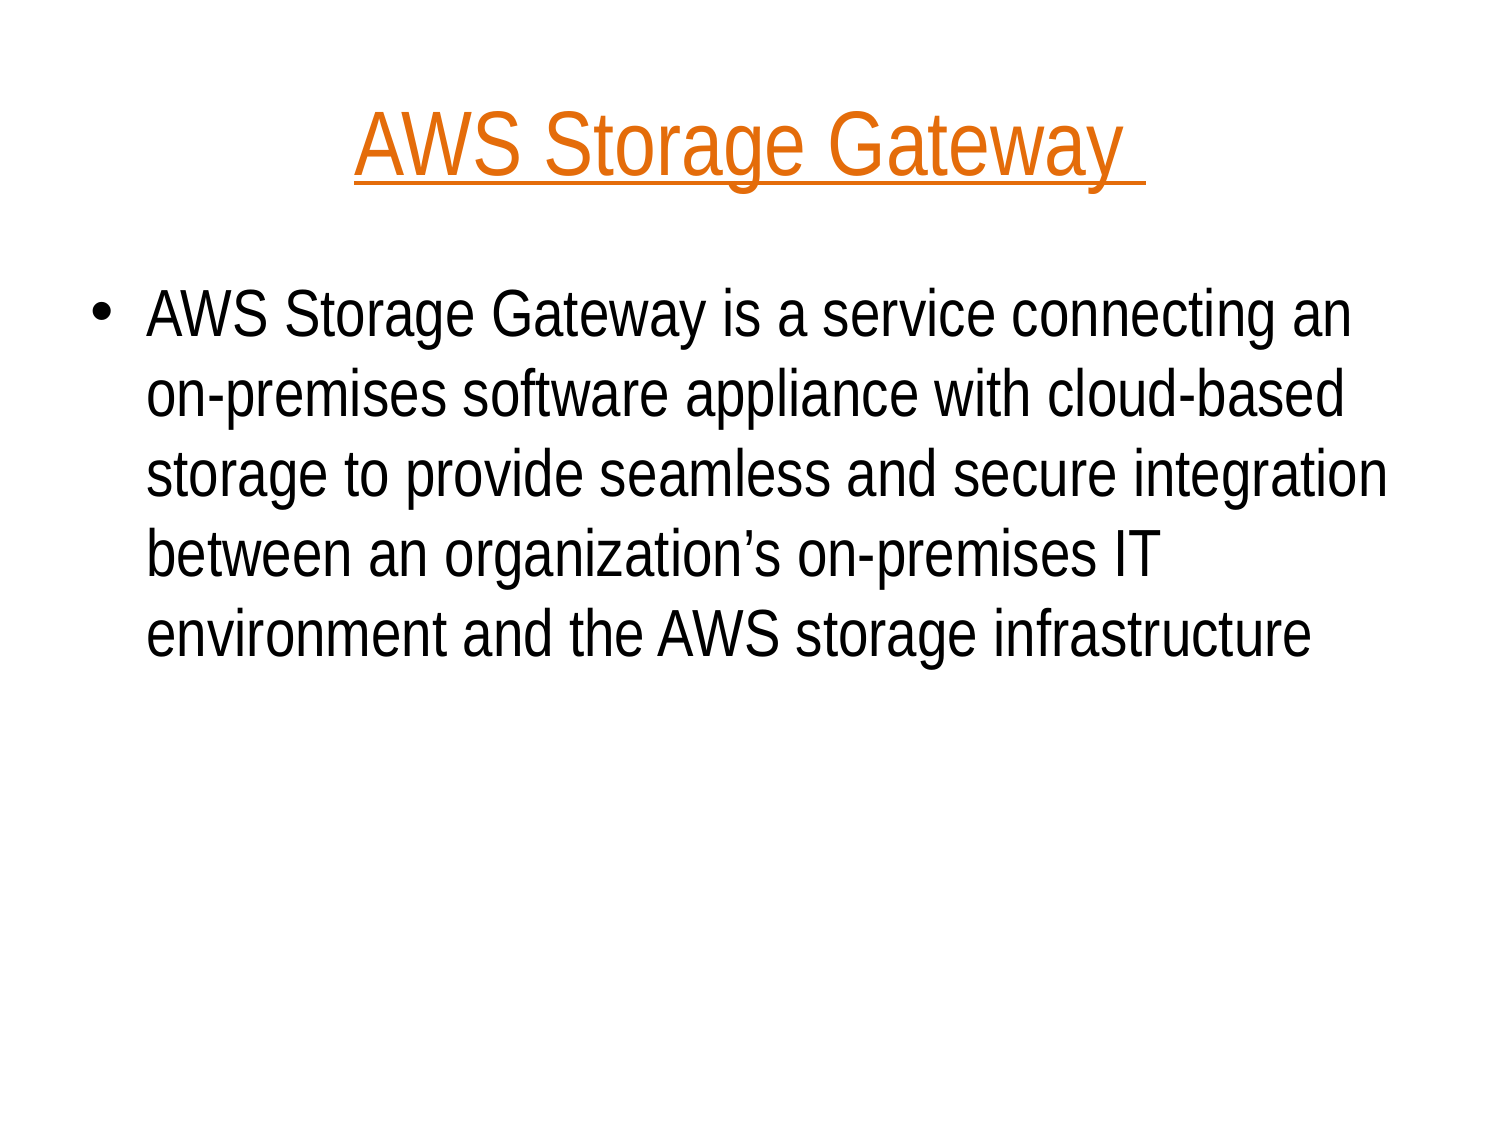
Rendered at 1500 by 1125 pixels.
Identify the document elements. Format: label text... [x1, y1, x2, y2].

list AWS Storage Gateway is a service connecting an on-premises software appliance with cloud-based storage to provide seamless and secure integration between an organization’s on-premises IT environment and the AWS storage infrastructure [75, 262, 1425, 1005]
title AWS Storage Gateway [75, 45, 1425, 233]
